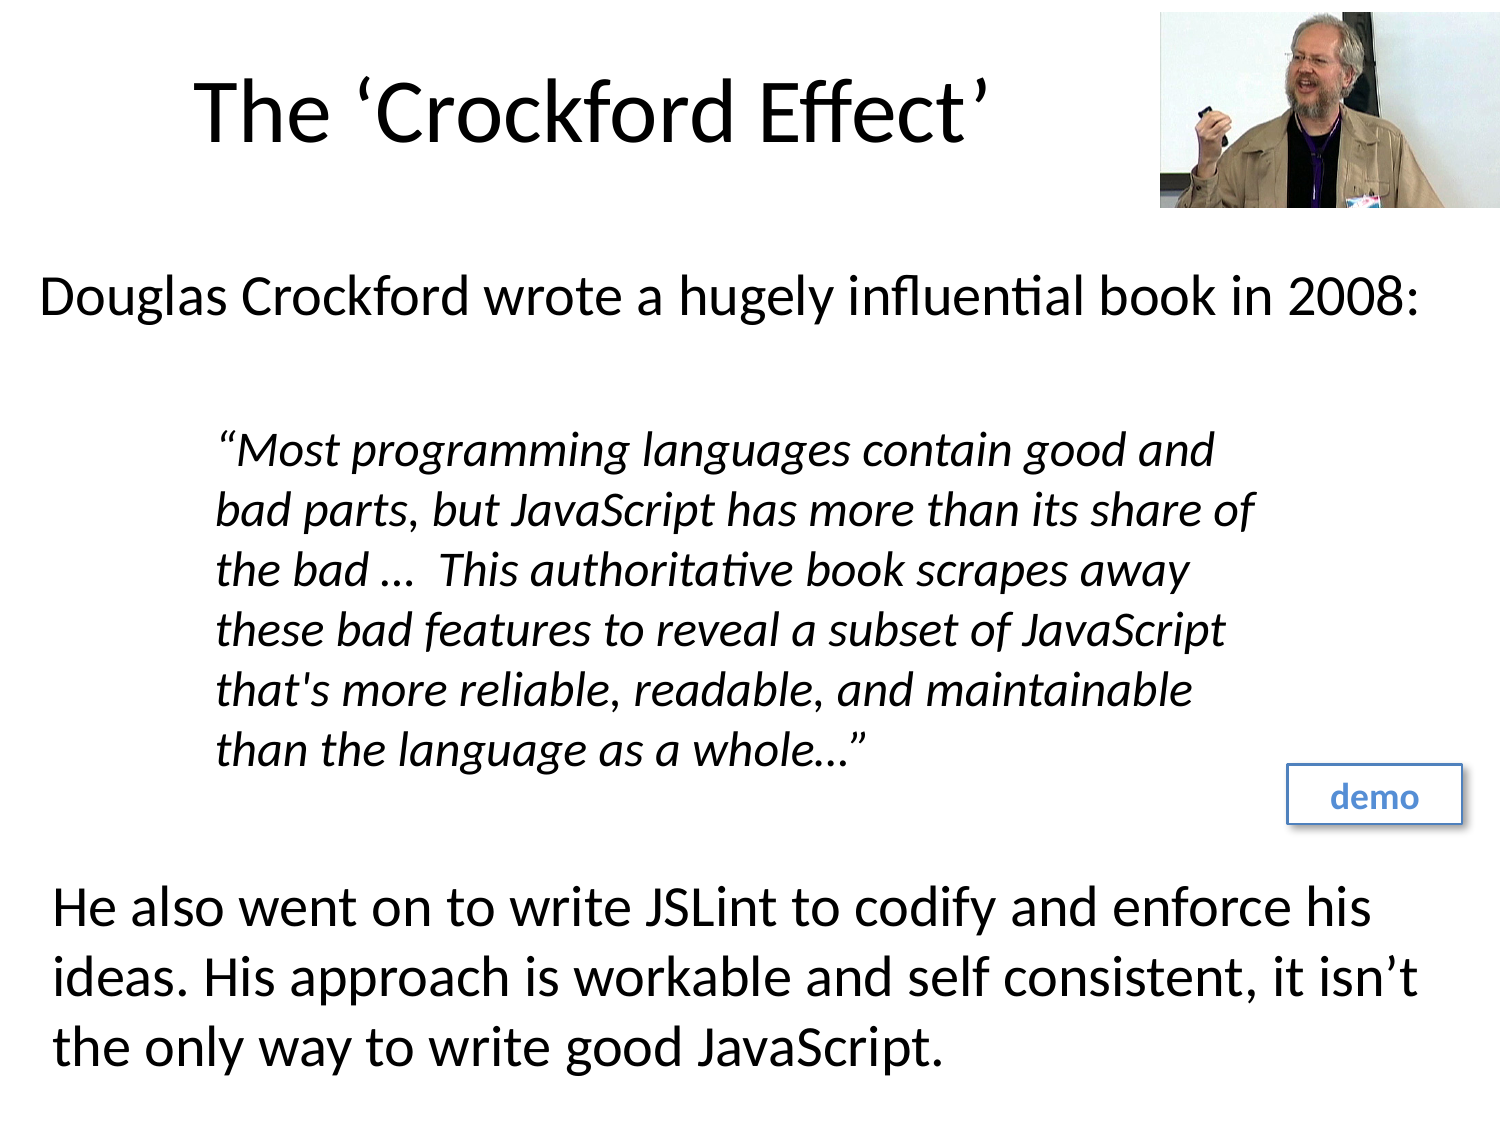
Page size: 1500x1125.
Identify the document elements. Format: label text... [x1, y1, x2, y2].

text_box Douglas Crockford wrote a hugely influential book in 2008: [24, 249, 1500, 335]
text_box He also went on to write JSLint to codify and enforce his ideas. His approach is workable and self consistent, it isn’t the only way to write good JavaScript. [37, 860, 1463, 1086]
picture [1160, 12, 1500, 209]
text_box demo [1287, 764, 1463, 825]
title The ‘Crockford Effect’ [24, 12, 1158, 200]
text_box “Most programming languages contain good and bad parts, but JavaScript has more than its share of the bad … This authoritative book scrapes away these bad features to reveal a subset of JavaScript that's more reliable, readable, and maintainable than the language as a whole…” [200, 408, 1300, 784]
